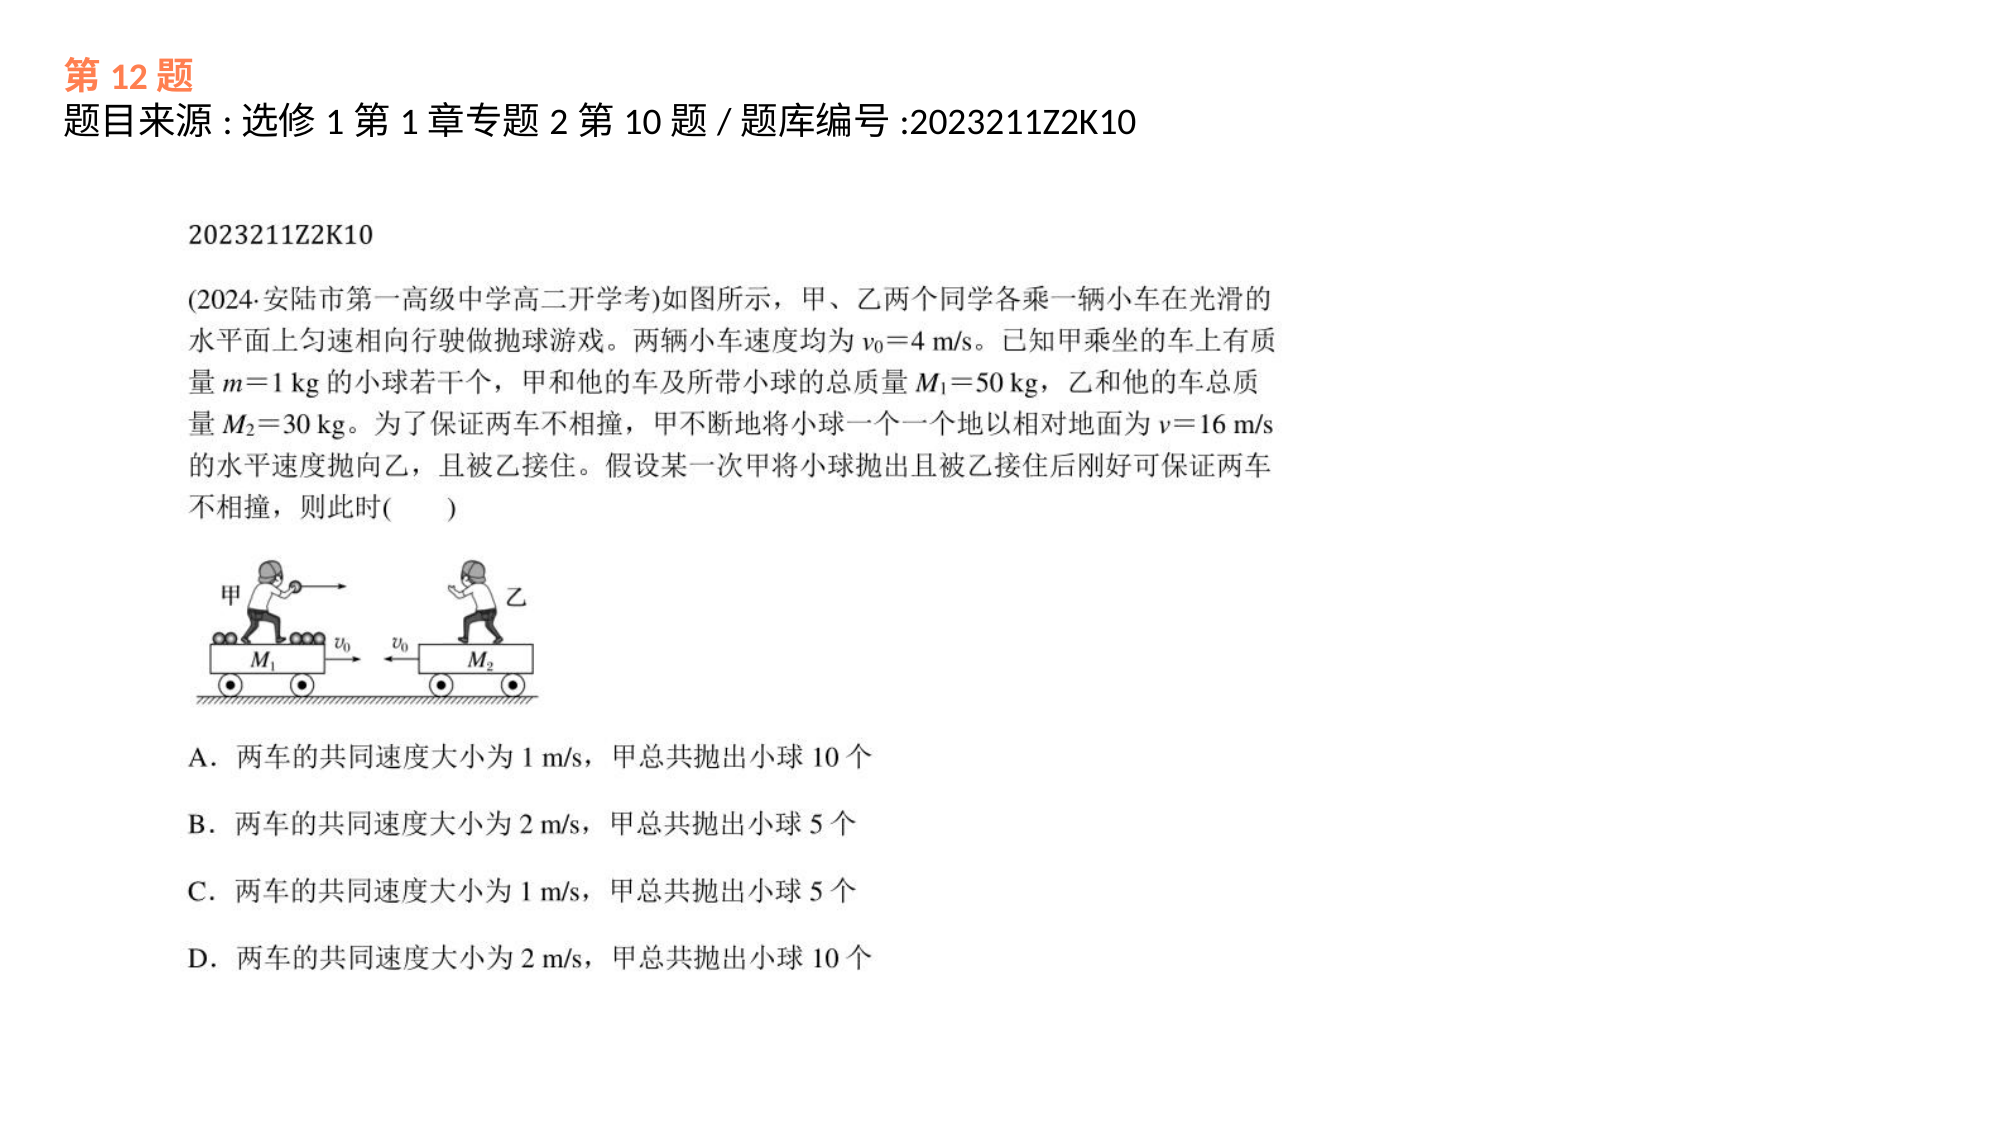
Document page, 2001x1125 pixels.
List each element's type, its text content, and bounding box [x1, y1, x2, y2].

picture [149, 149, 1351, 1051]
text_box 第12题 题目来源:选修1第1章专题2第10题/题库编号:2023211Z2K10 [48, 0, 1152, 150]
